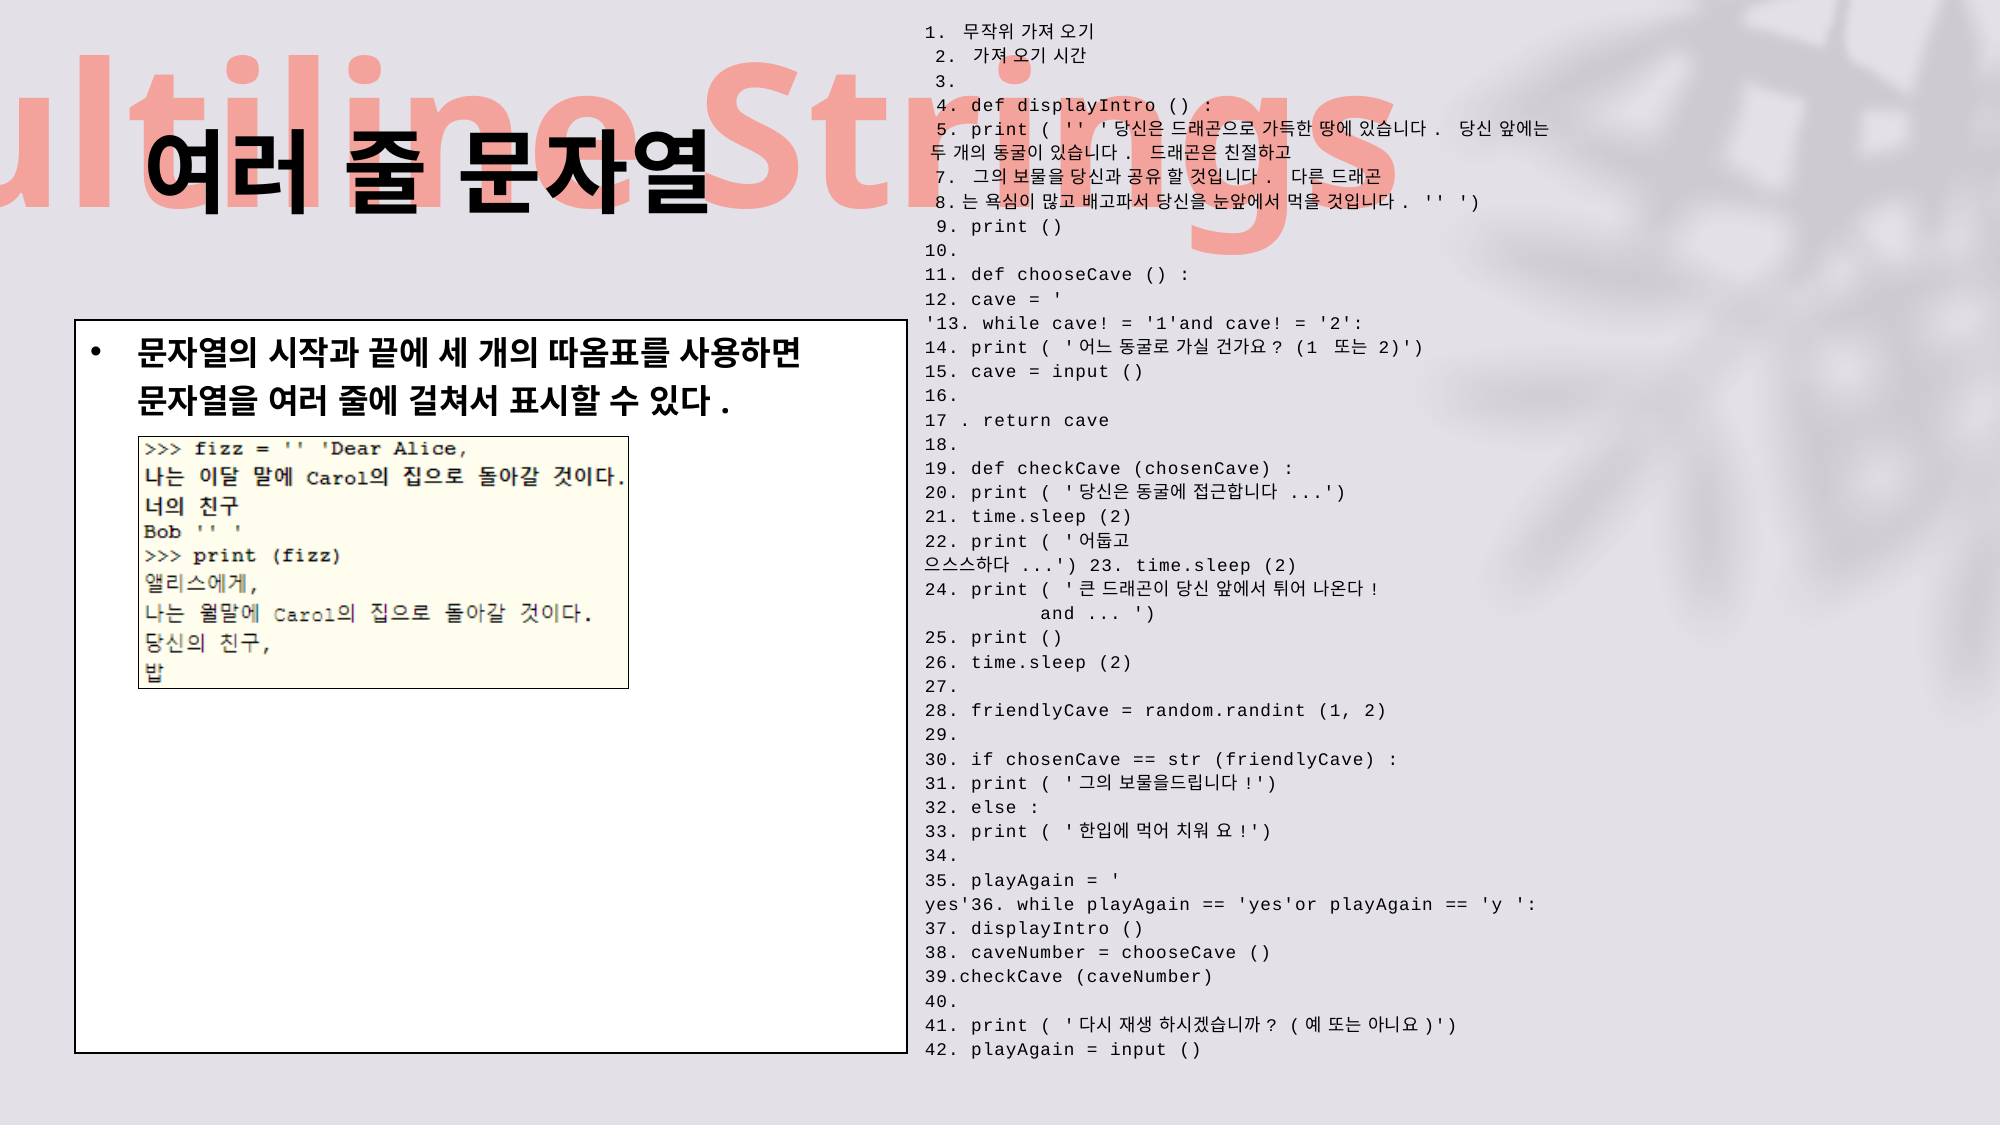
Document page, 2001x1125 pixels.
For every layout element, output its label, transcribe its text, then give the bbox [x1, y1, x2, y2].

picture [138, 436, 629, 689]
title 여러 줄 문자열 [75, 60, 906, 278]
list 1. 무작위 가져 오기 2. 가져 오기 시간 3. 4. def displayIntro () : 5. print ( '' '당신은 드래곤으로 가득한 땅에 있습니다. 당신 앞에는 두 개의 동굴이 있습니다. 드래곤은 친절하고 7. 그의 보물을 당신과 공유 할 것입니다. 다른 드래곤 8.는 욕심이 많고 배고파서 당신을 눈앞에서 먹을 것입니다. '' ') 9. print () 10. 11. def chooseCave () : 12. cave = ' '13. while cave! = '1'and cave! = '2': 14. print ( '어느 동굴로 가실 건가요? (1 또는 2)') 15. cave = input () 16. 17 . return cave 18. 19. def checkCave (chosenCave) : 20. print ( '당신은 동굴에 접근합니다 ...') 21. time.sleep (2) 22. print ( '어둡고 으스스하다 ...') 23. time.sleep (2) 24. print ( '큰 드래곤이 당신 앞에서 튀어 나온다! and ... ') 25. print () 26. time.sleep (2) 27. 28. friendlyCave = random.randint (1, 2) 29. 30. if chosenCave == str (friendlyCave) : 31. print ( '그의 보물을드립니다!') 32. else : 33. print ( '한입에 먹어 치워 요!') 34. 35. playAgain = ' yes'36. while playAgain == 'yes'or playAgain == 'y ': 37. displayIntro () 38. caveNumber = chooseCave () 39.checkCave (caveNumber) 40. 41. print ( '다시 재생 하시겠습니까? (예 또는 아니요)') 42. playAgain = input () [906, 0, 2000, 1125]
table_header 문자열의 시작과 끝에 세 개의 따옴표를 사용하면 문자열을 여러 줄에 걸쳐서 표시할 수 있다. [76, 321, 906, 1052]
text_box Multiline Strings [0, 0, 906, 255]
